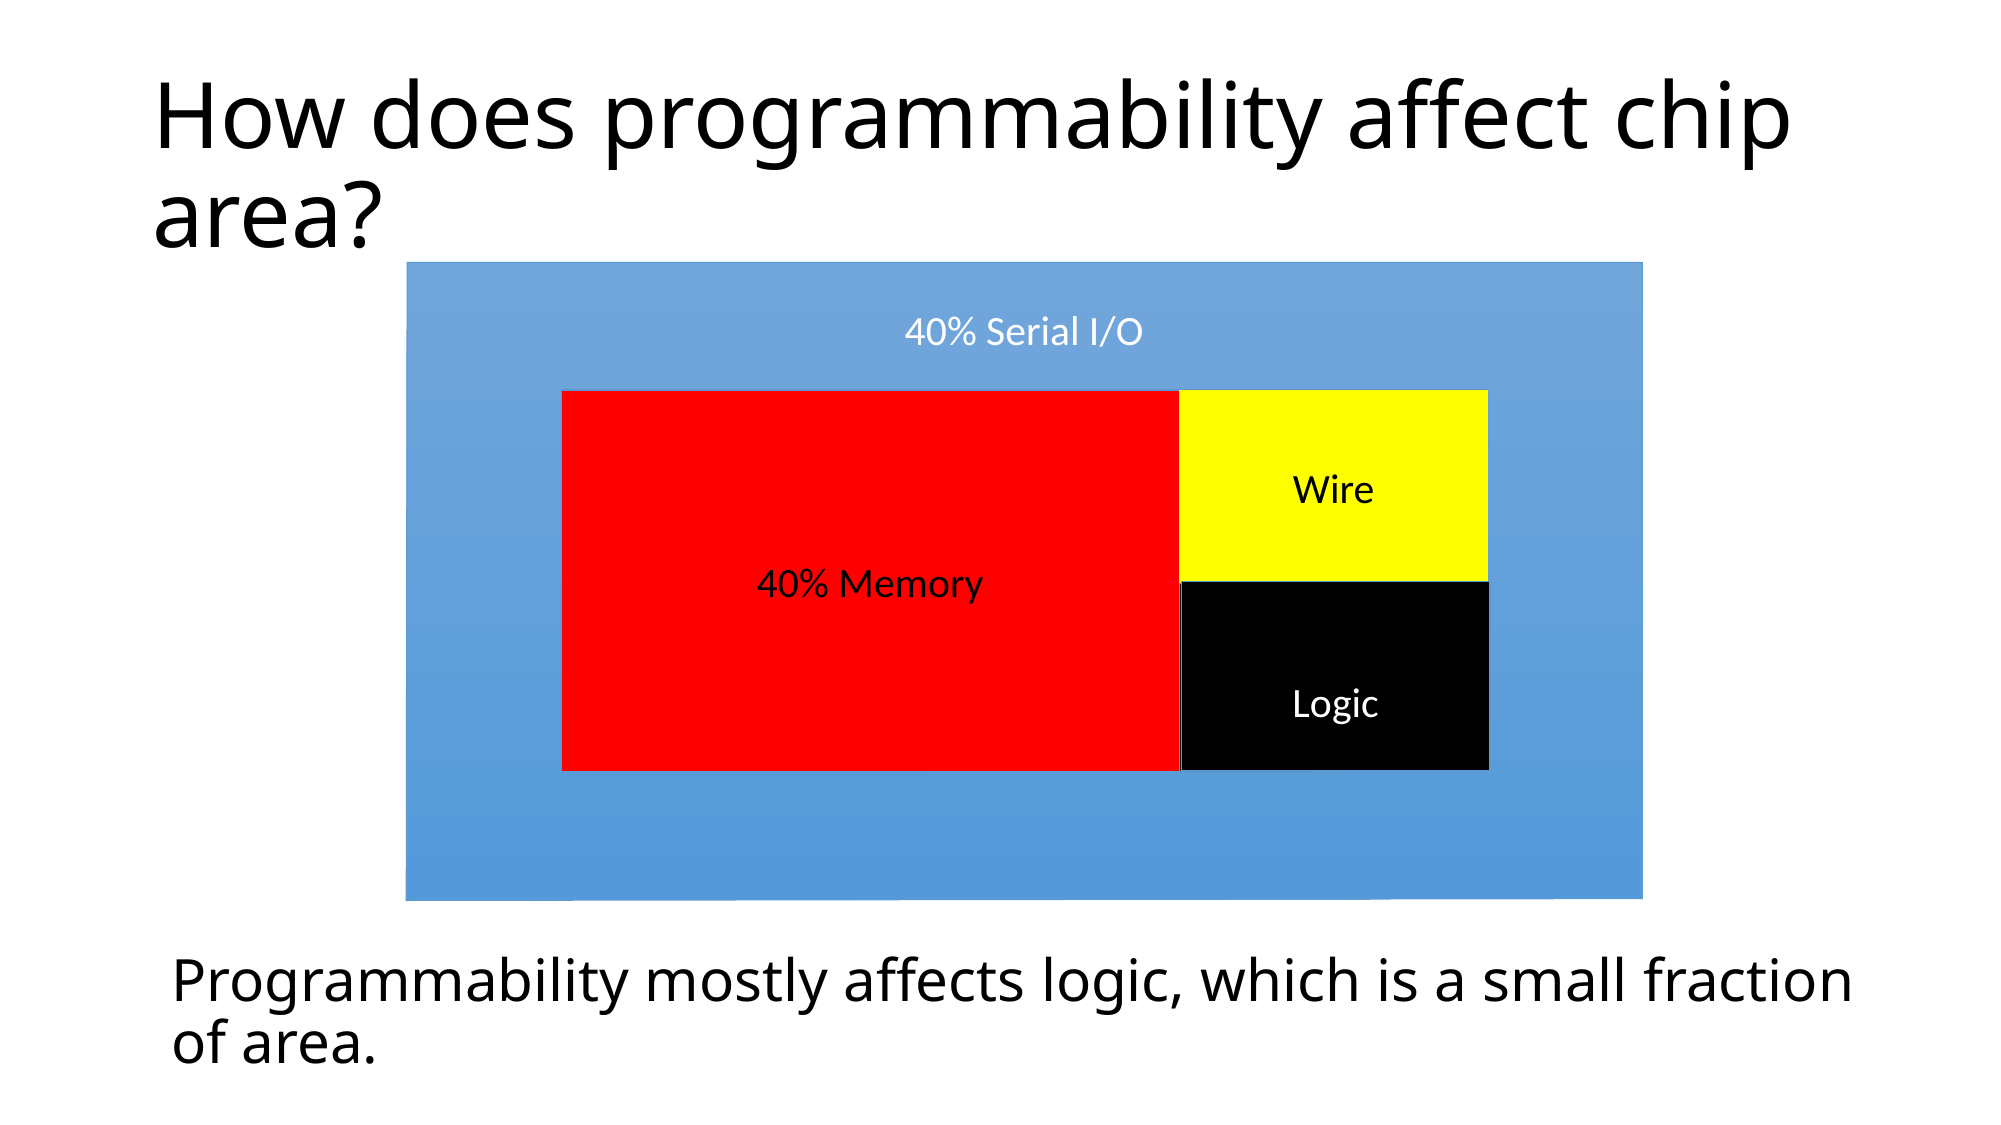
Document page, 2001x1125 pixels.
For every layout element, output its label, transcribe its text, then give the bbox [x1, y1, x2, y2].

text_box Programmability mostly affects logic, which is a small fraction of area. [156, 905, 1882, 1123]
text_box 40% Memory [561, 390, 1179, 772]
text_box 40% Serial I/O [405, 261, 1643, 902]
title How does programmability affect chip area? [137, 59, 1863, 278]
text_box Wire [1179, 390, 1488, 583]
text_box Logic [1181, 581, 1491, 771]
